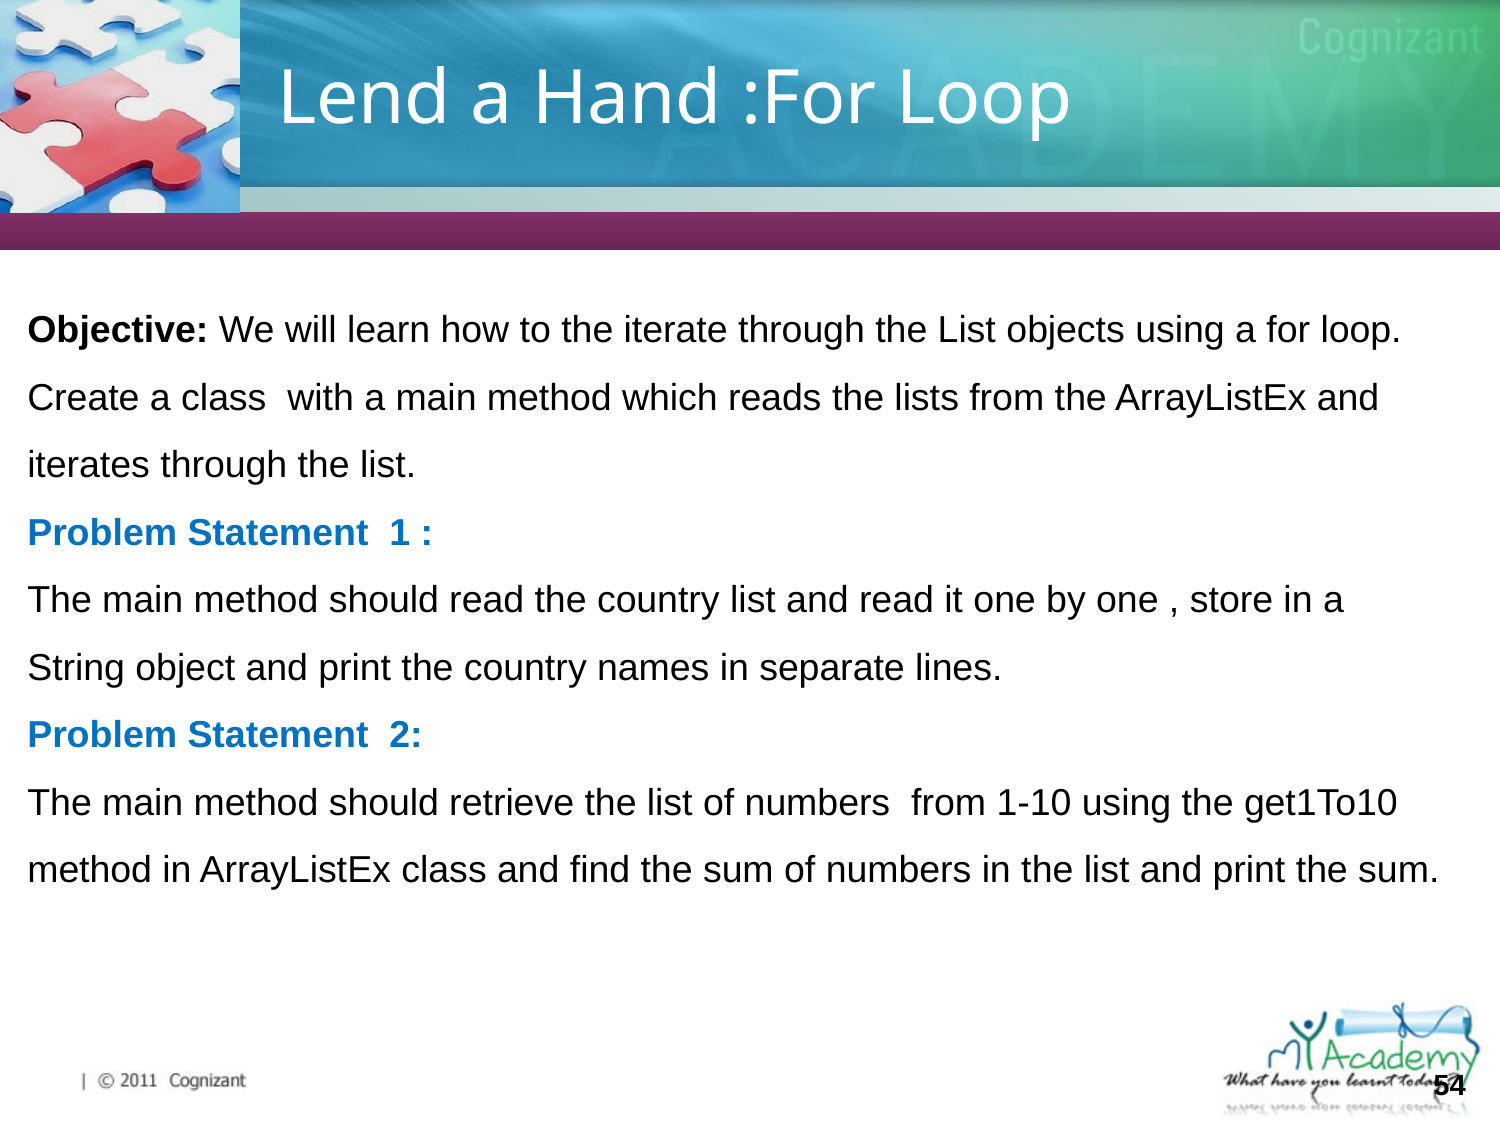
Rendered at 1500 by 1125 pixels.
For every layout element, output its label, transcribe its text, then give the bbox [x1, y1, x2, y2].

picture [0, 0, 262, 213]
slide_number 54 [1418, 1059, 1492, 1112]
text_box Objective: We will learn how to the iterate through the List objects using a for loop. Create a class with a main method which reads the lists from the ArrayListEx and iterates through the list. Problem Statement 1 : The main method should read the country list and read it one by one , store in a String object and print the country names in separate lines. Problem Statement 2: The main method should retrieve the list of numbers from 1-10 using the get1To10 method in ArrayListEx class and find the sum of numbers in the list and print the sum. [12, 275, 1463, 898]
title Lend a Hand :For Loop [262, 0, 1500, 188]
picture [0, 250, 1500, 1125]
